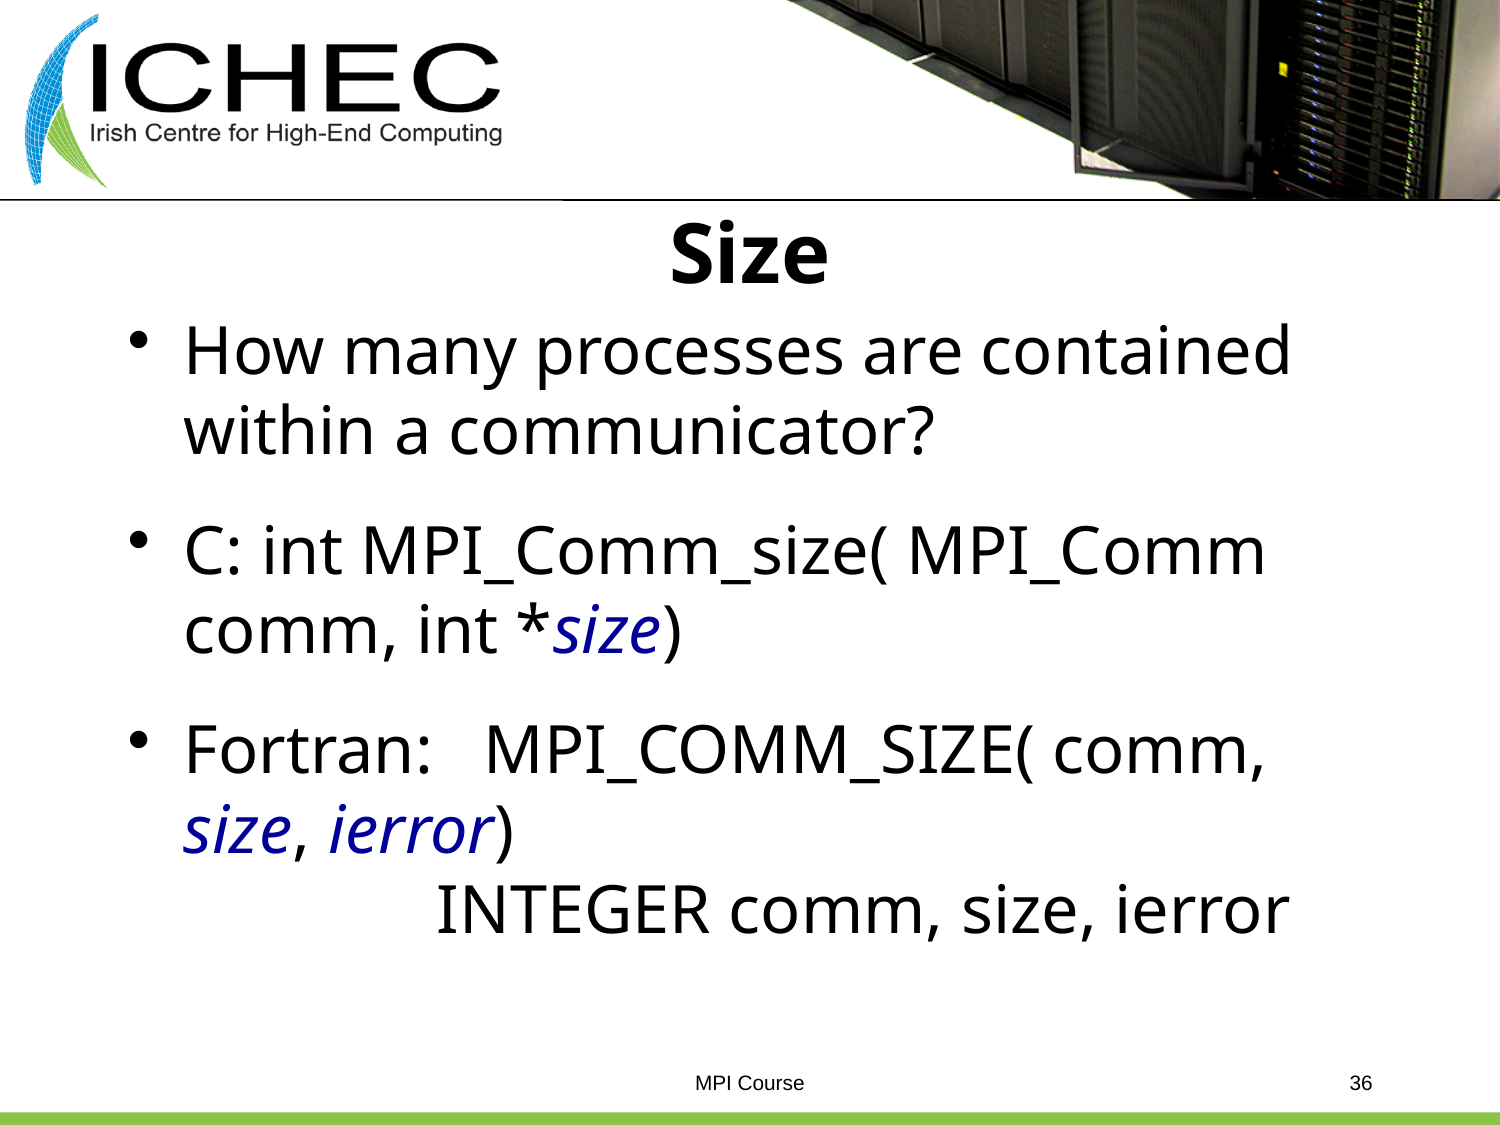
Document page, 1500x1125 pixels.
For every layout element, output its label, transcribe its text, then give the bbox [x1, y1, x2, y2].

slide_number 36 [1074, 1062, 1388, 1101]
list How many processes are contained within a communicator? C: int MPI_Comm_size( MPI_Comm comm, int *size) Fortran: MPI_COMM_SIZE( comm, size, ierror) INTEGER comm, size, ierror [112, 299, 1388, 1026]
picture [24, 12, 508, 188]
picture [725, 0, 1500, 199]
footer MPI Course [474, 1062, 1026, 1101]
title Size [112, 199, 1388, 299]
